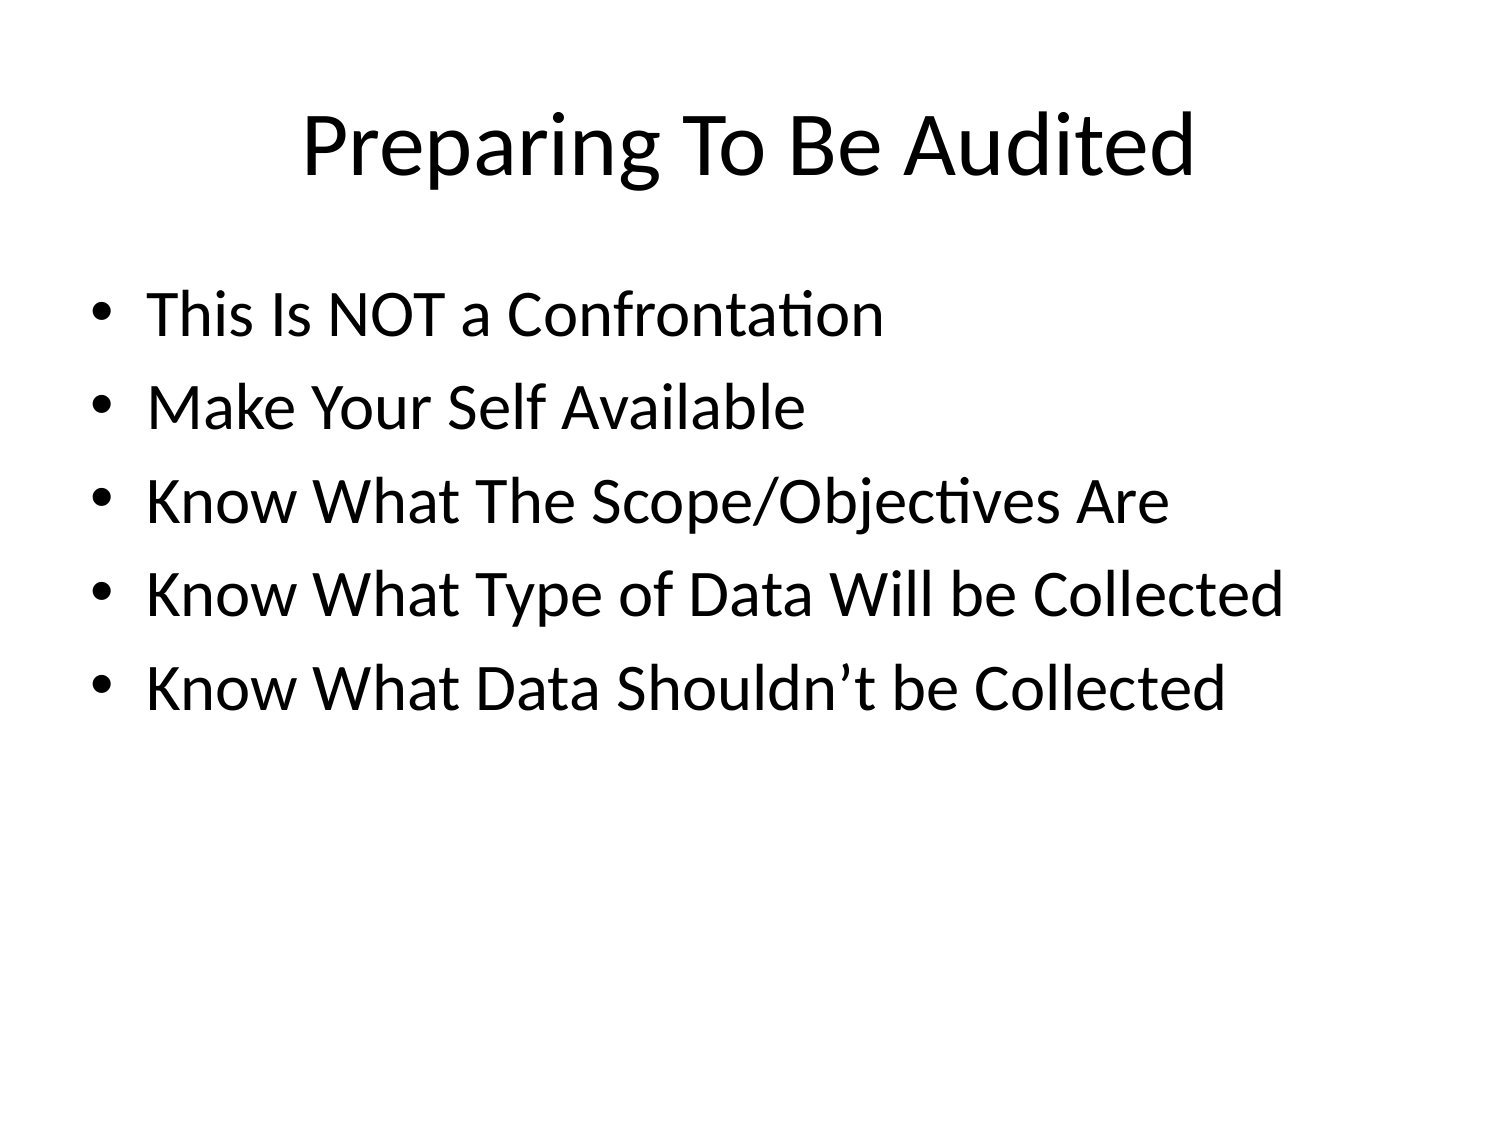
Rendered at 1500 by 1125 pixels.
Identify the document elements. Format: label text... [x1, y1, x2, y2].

title Preparing To Be Audited [74, 44, 1426, 233]
list This Is NOT a Confrontation Make Your Self Available Know What The Scope/Objectives Are Know What Type of Data Will be Collected Know What Data Shouldn’t be Collected [74, 262, 1426, 1006]
